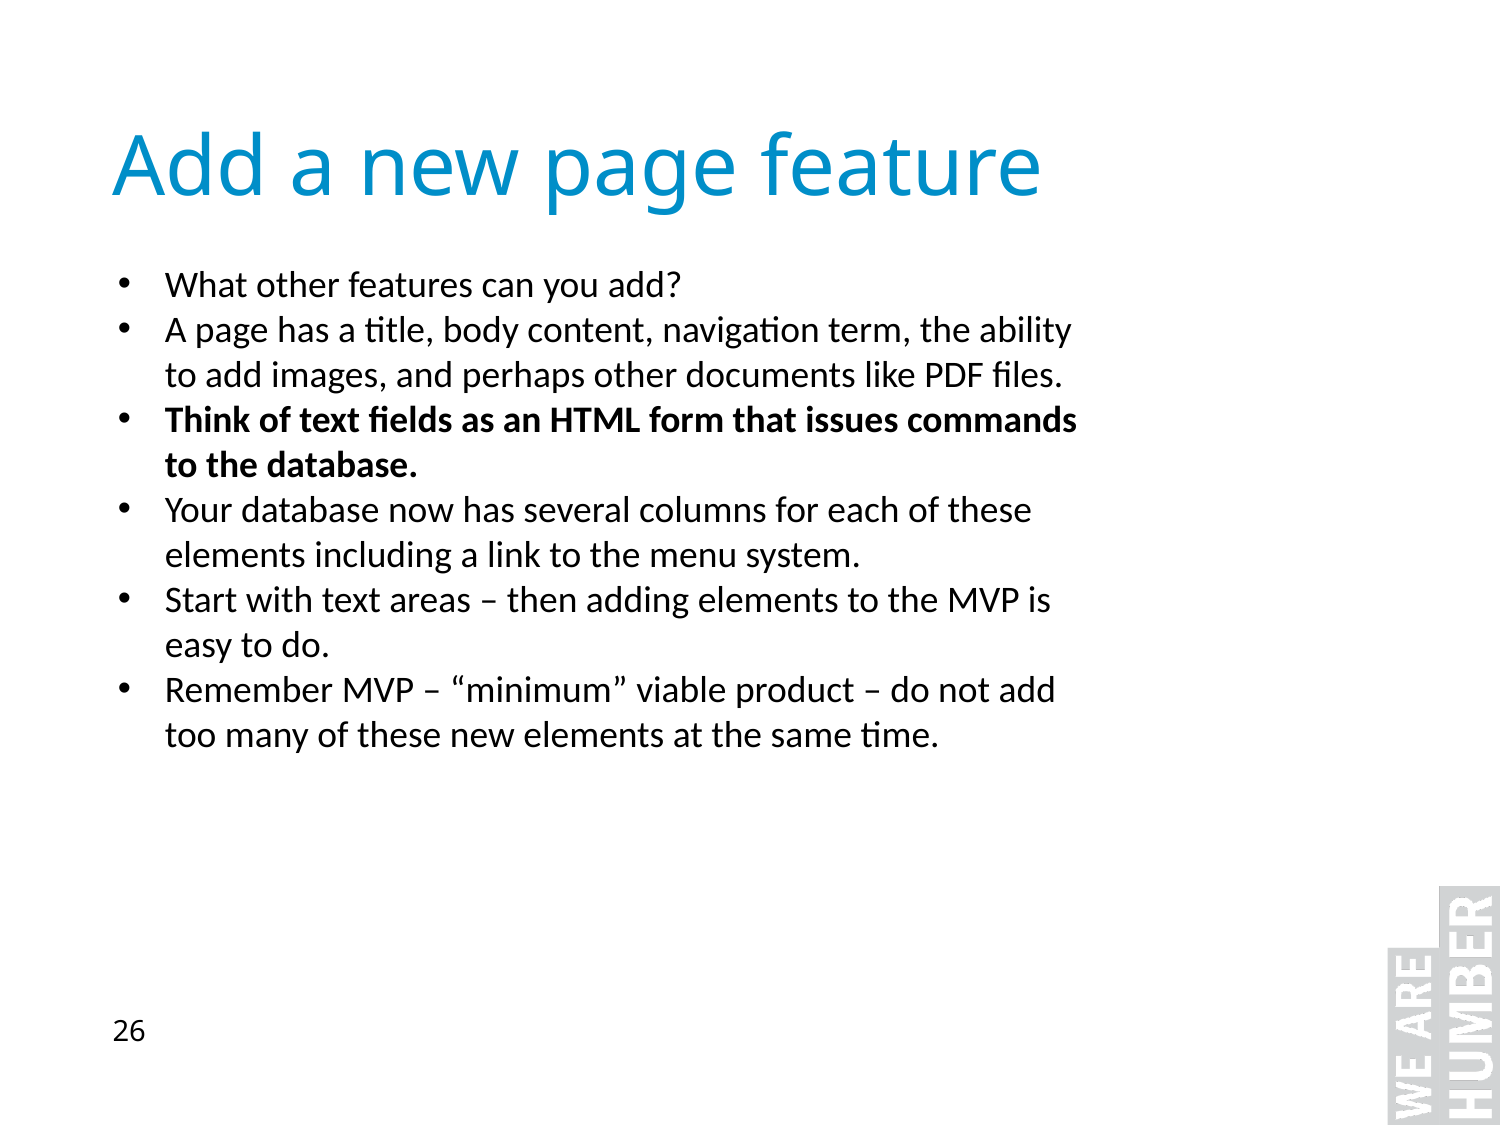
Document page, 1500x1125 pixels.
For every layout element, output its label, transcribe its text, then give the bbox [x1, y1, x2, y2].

text_box What other features can you add? A page has a title, body content, navigation term, the ability to add images, and perhaps other documents like PDF files. Think of text fields as an HTML form that issues commands to the database. Your database now has several columns for each of these elements including a link to the menu system. Start with text areas – then adding elements to the MVP is easy to do. Remember MVP – “minimum” viable product – do not add too many of these new elements at the same time. [103, 252, 1103, 763]
text_box Add a new page feature [112, 112, 1343, 268]
